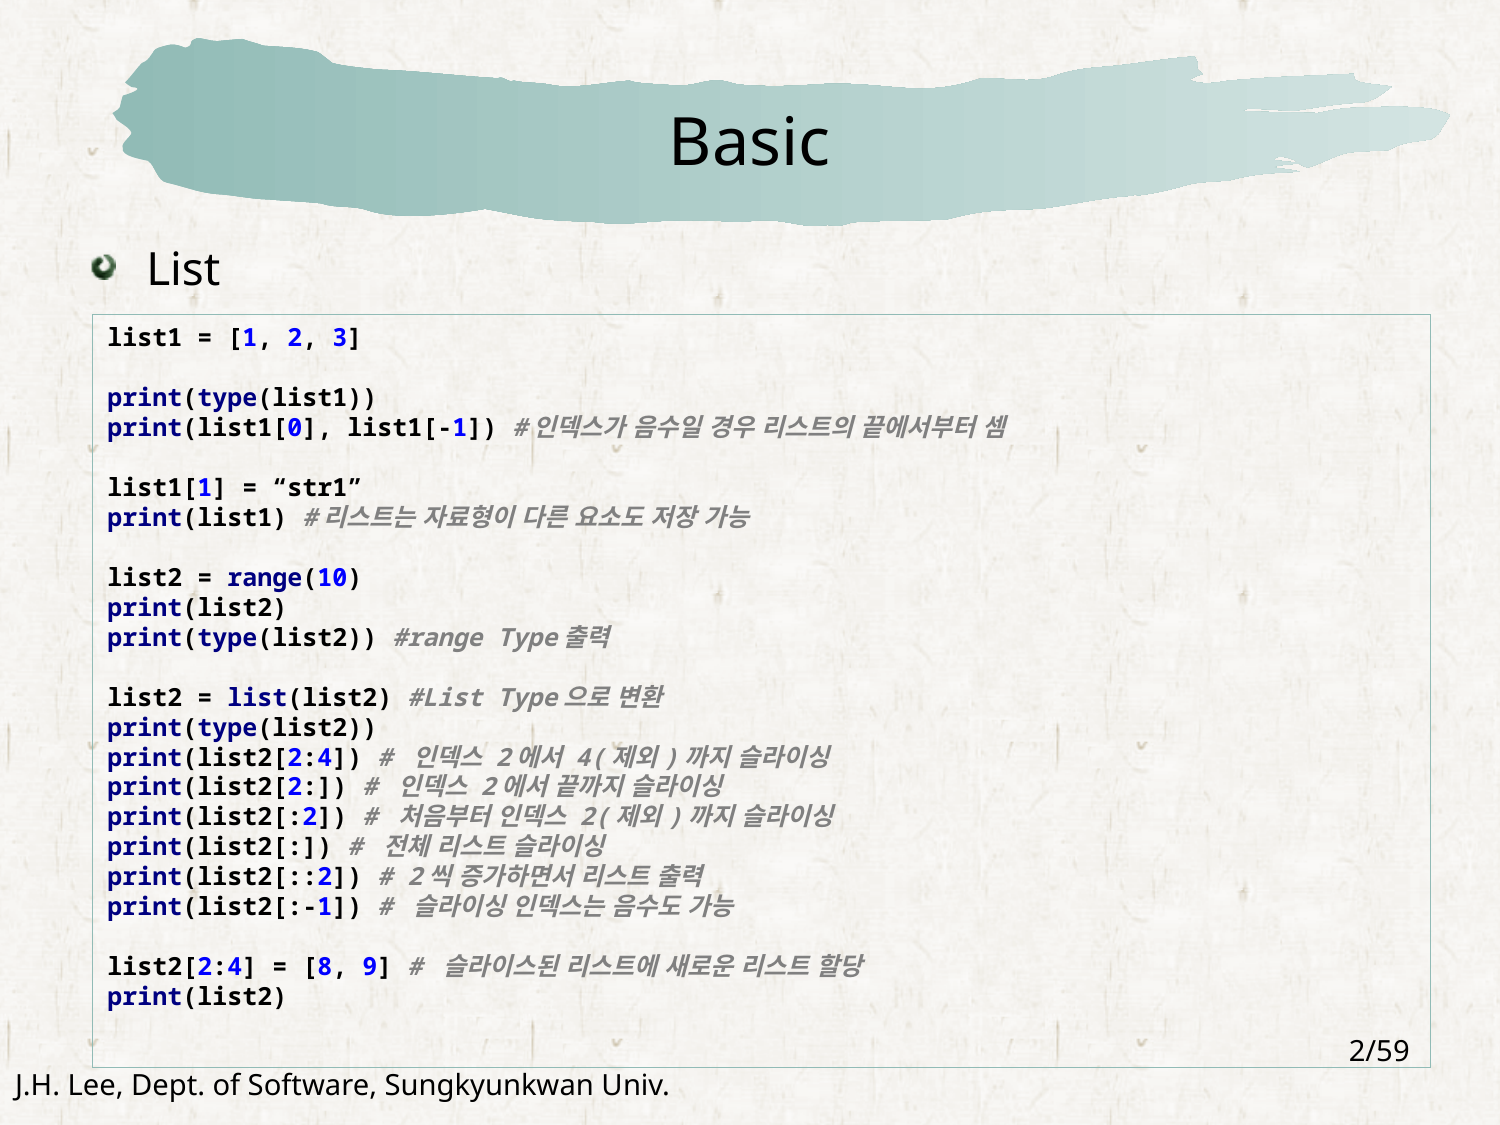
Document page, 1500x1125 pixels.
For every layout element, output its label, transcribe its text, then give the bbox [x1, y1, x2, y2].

picture [0, 0, 1500, 1125]
list List [75, 231, 1425, 1005]
picture [90, 253, 116, 280]
text_box list1 = [1, 2, 3] print(type(list1)) print(list1[0], list1[-1]) #인덱스가 음수일 경우 리스트의 끝에서부터 셈 list1[1] = “str1” print(list1) #리스트는 자료형이 다른 요소도 저장 가능 list2 = range(10) print(list2) print(type(list2)) #range Type출력 list2 = list(list2) #List Type으로 변환 print(type(list2)) print(list2[2:4]) # 인덱스 2에서 4(제외)까지 슬라이싱 print(list2[2:]) # 인덱스 2에서 끝까지 슬라이싱 print(list2[:2]) # 처음부터 인덱스 2(제외)까지 슬라이싱 print(list2[:]) # 전체 리스트 슬라이싱 print(list2[::2]) # 2씩 증가하면서 리스트 출력 print(list2[:-1]) # 슬라이싱 인덱스는 음수도 가능 list2[2:4] = [8, 9] # 슬라이스된 리스트에 새로운 리스트 할당 print(list2) [92, 314, 1431, 1068]
slide_number 2/59 [1074, 1068, 1426, 1103]
title Basic [75, 45, 1425, 231]
footer J.H. Lee, Dept. of Software, Sungkyunkwan Univ. [0, 1058, 762, 1102]
